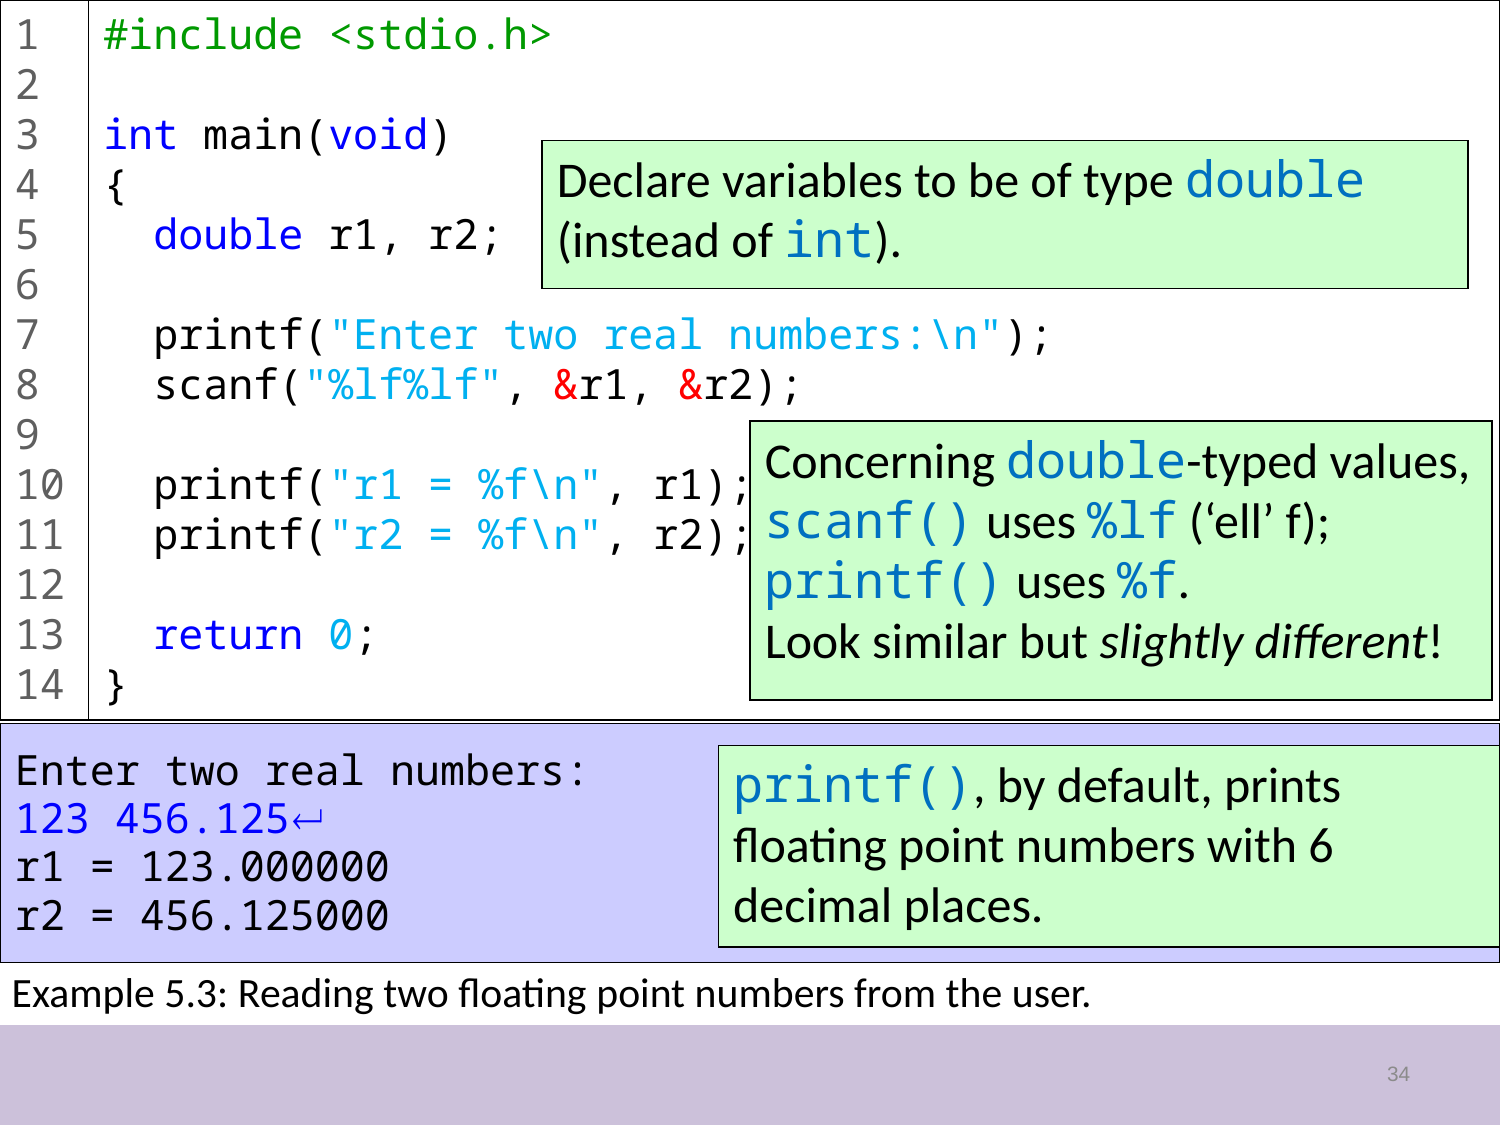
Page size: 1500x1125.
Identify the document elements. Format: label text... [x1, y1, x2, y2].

text_box Concerning double-typed values, scanf() uses %lf (‘ell’ f); printf() uses %f. Look similar but slightly different! [750, 420, 1492, 700]
text_box 1 2 3 4 5 6 7 8 9 10 11 12 13 14 [0, 0, 89, 721]
slide_number 34 [1074, 1042, 1425, 1103]
text_box Declare variables to be of type double (instead of int). [542, 140, 1469, 289]
text_box Enter two real numbers: 123 456.125 r1 = 123.000000 r2 = 456.125000 [0, 723, 1500, 963]
text_box #include <stdio.h> int main(void) { double r1, r2; printf("Enter two real numbers:\n"); scanf("%lf%lf", &r1, &r2); printf("r1 = %f\n", r1); printf("r2 = %f\n", r2); return 0; } [89, 0, 1500, 721]
text_box Example 5.3: Reading two floating point numbers from the user. [0, 963, 1308, 1034]
text_box printf(), by default, prints floating point numbers with 6 decimal places. [718, 745, 1500, 947]
